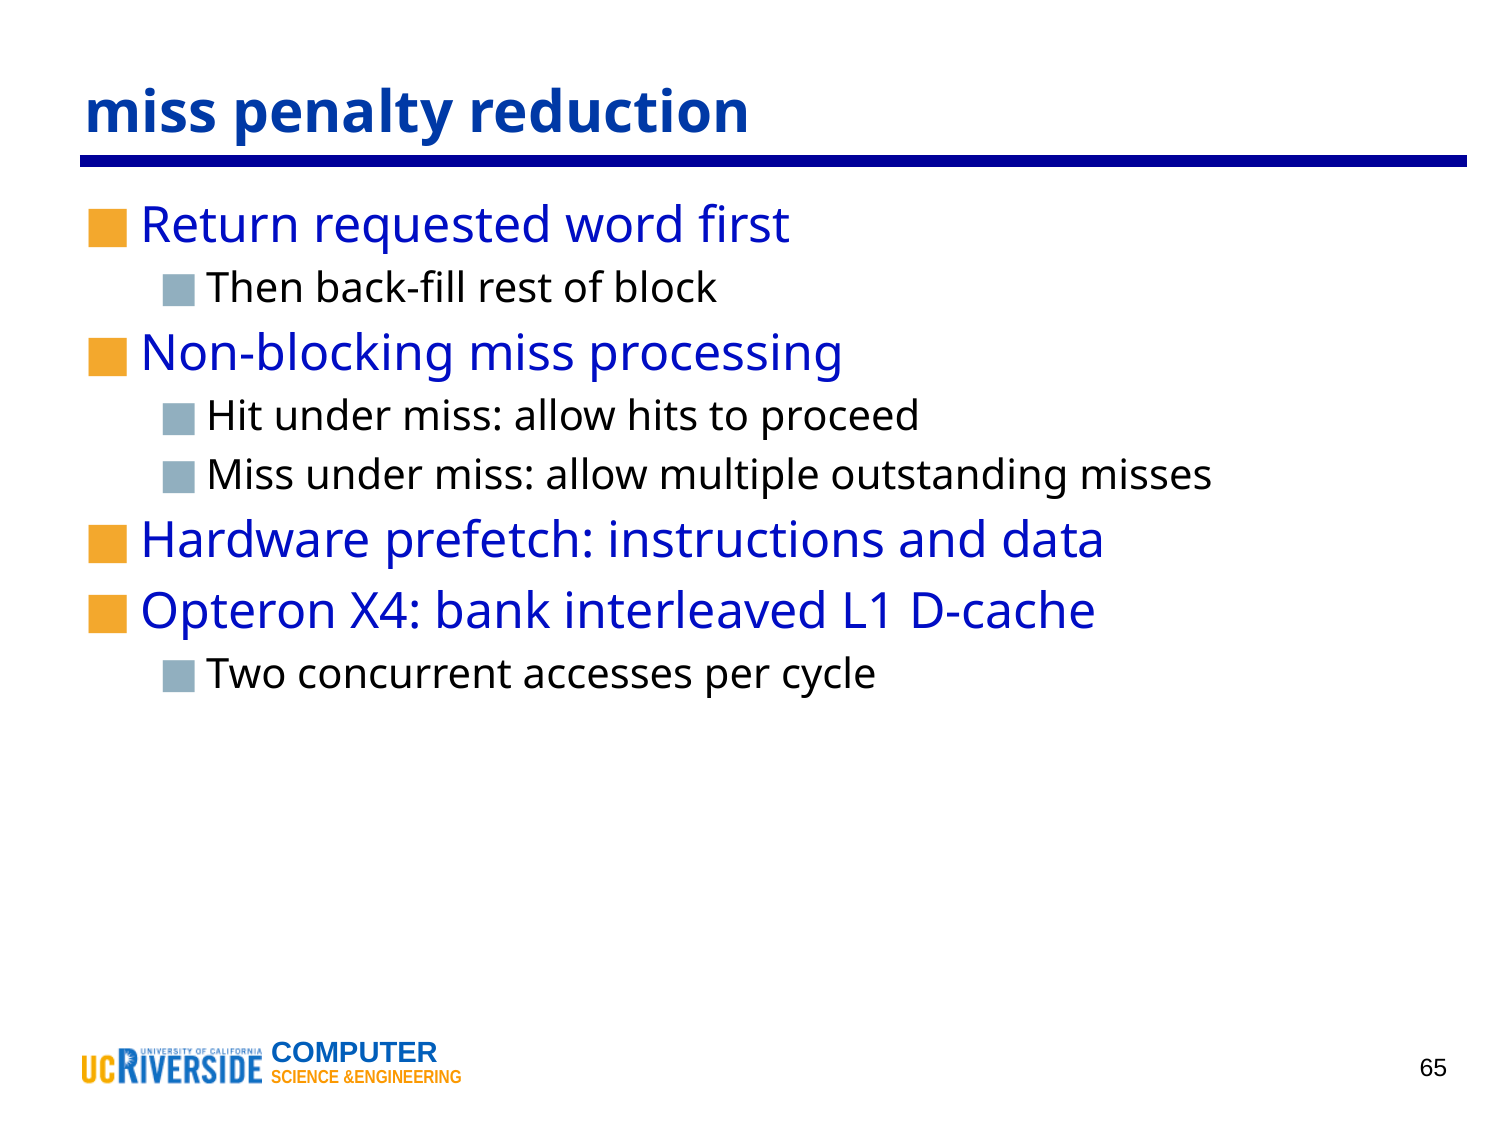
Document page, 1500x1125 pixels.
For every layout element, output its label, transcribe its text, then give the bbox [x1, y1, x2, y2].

title miss penalty reduction [76, 66, 1432, 153]
slide_number ‹#› [1104, 732, 1455, 1125]
list Return requested word first Then back-fill rest of block Non-blocking miss processing Hit under miss: allow hits to proceed Miss under miss: allow multiple outstanding misses Hardware prefetch: instructions and data Opteron X4: bank interleaved L1 D-cache Two concurrent accesses per cycle [76, 184, 1434, 1023]
picture [82, 1034, 262, 1098]
